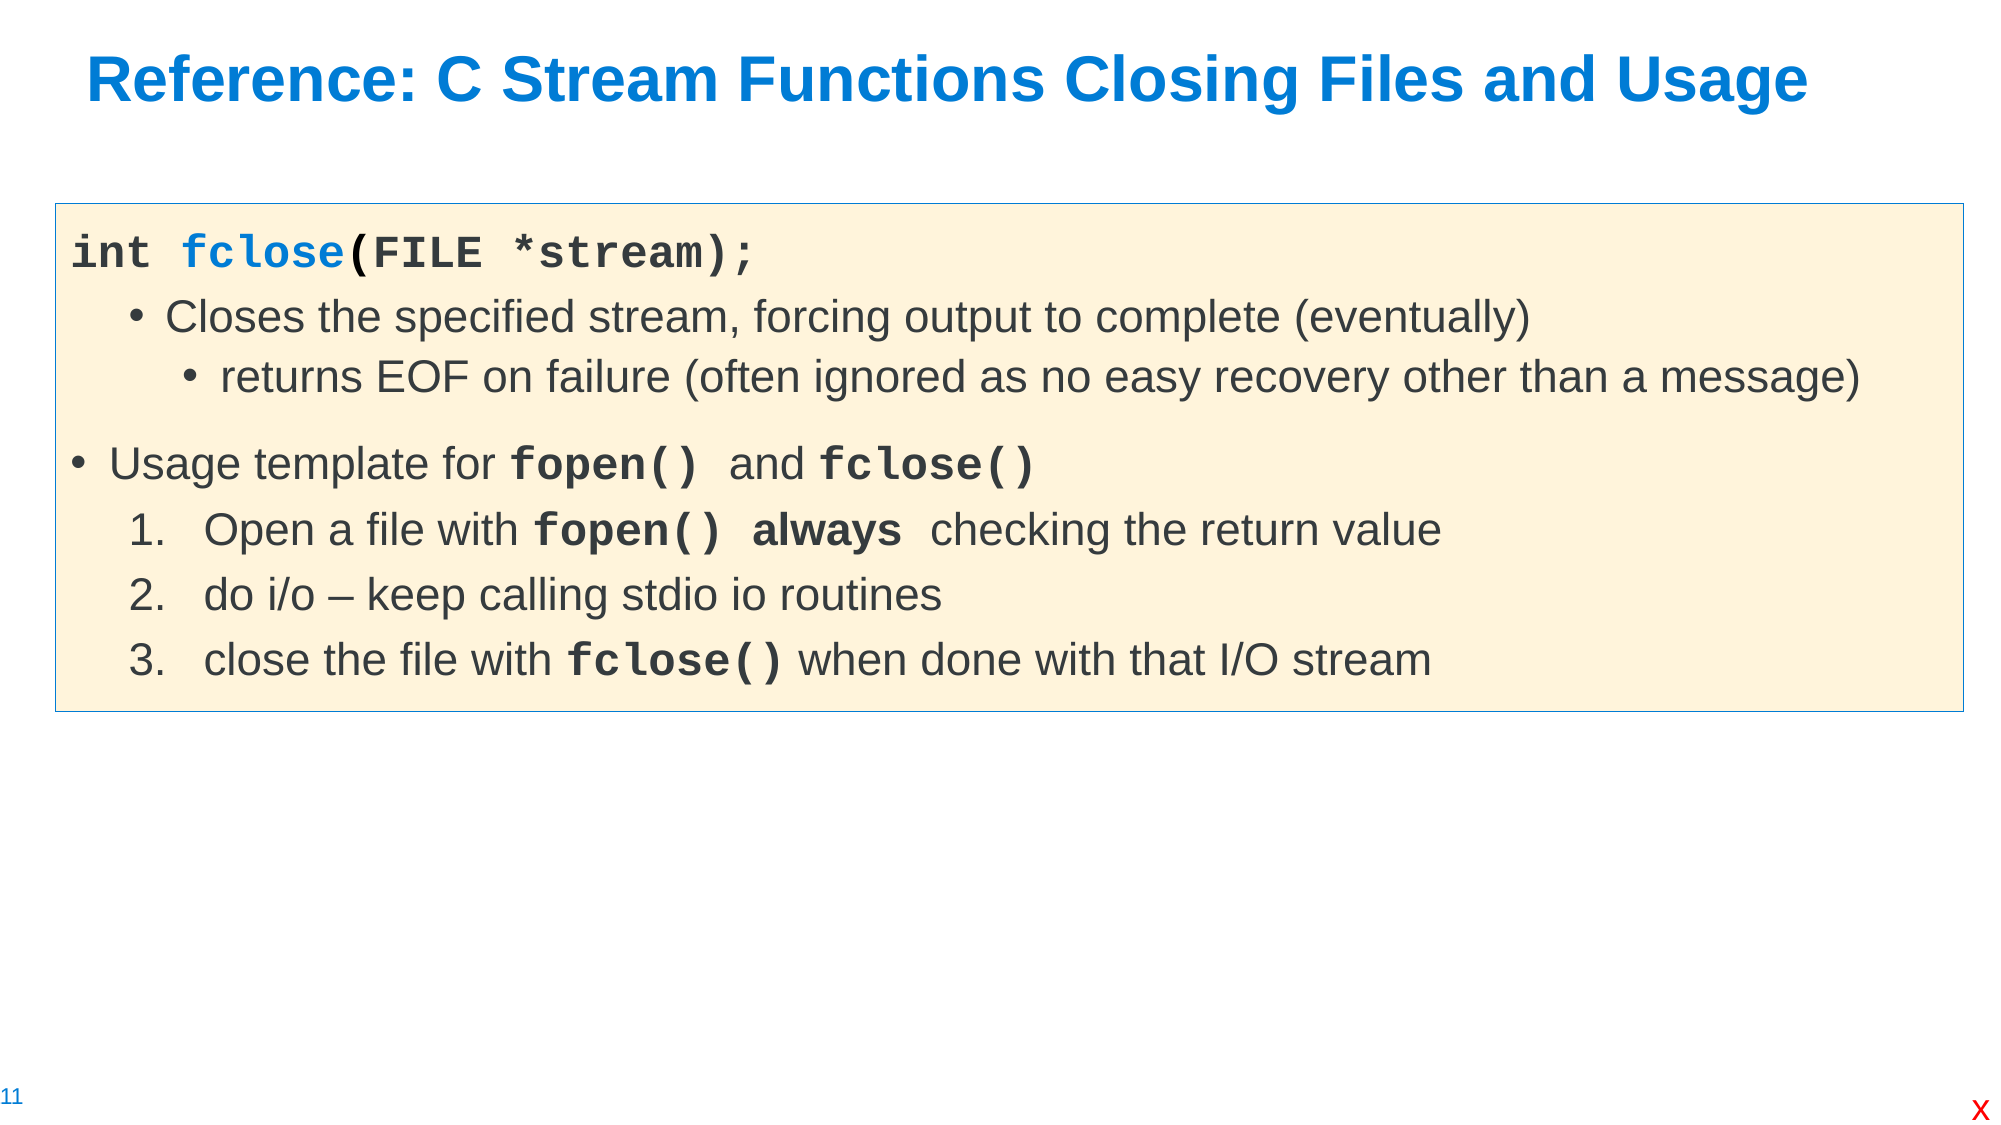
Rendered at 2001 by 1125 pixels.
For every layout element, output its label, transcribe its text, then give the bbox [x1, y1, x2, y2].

text_box x [1956, 1075, 2000, 1125]
title Reference: C Stream Functions Closing Files and Usage [71, 47, 1870, 124]
list int fclose(FILE *stream); Closes the specified stream, forcing output to complete (eventually) returns EOF on failure (often ignored as no easy recovery other than a message) Usage template for fopen() and fclose() Open a file with fopen() always checking the return value do i/o – keep calling stdio io routines close the file with fclose() when done with that I/O stream [55, 203, 1964, 712]
